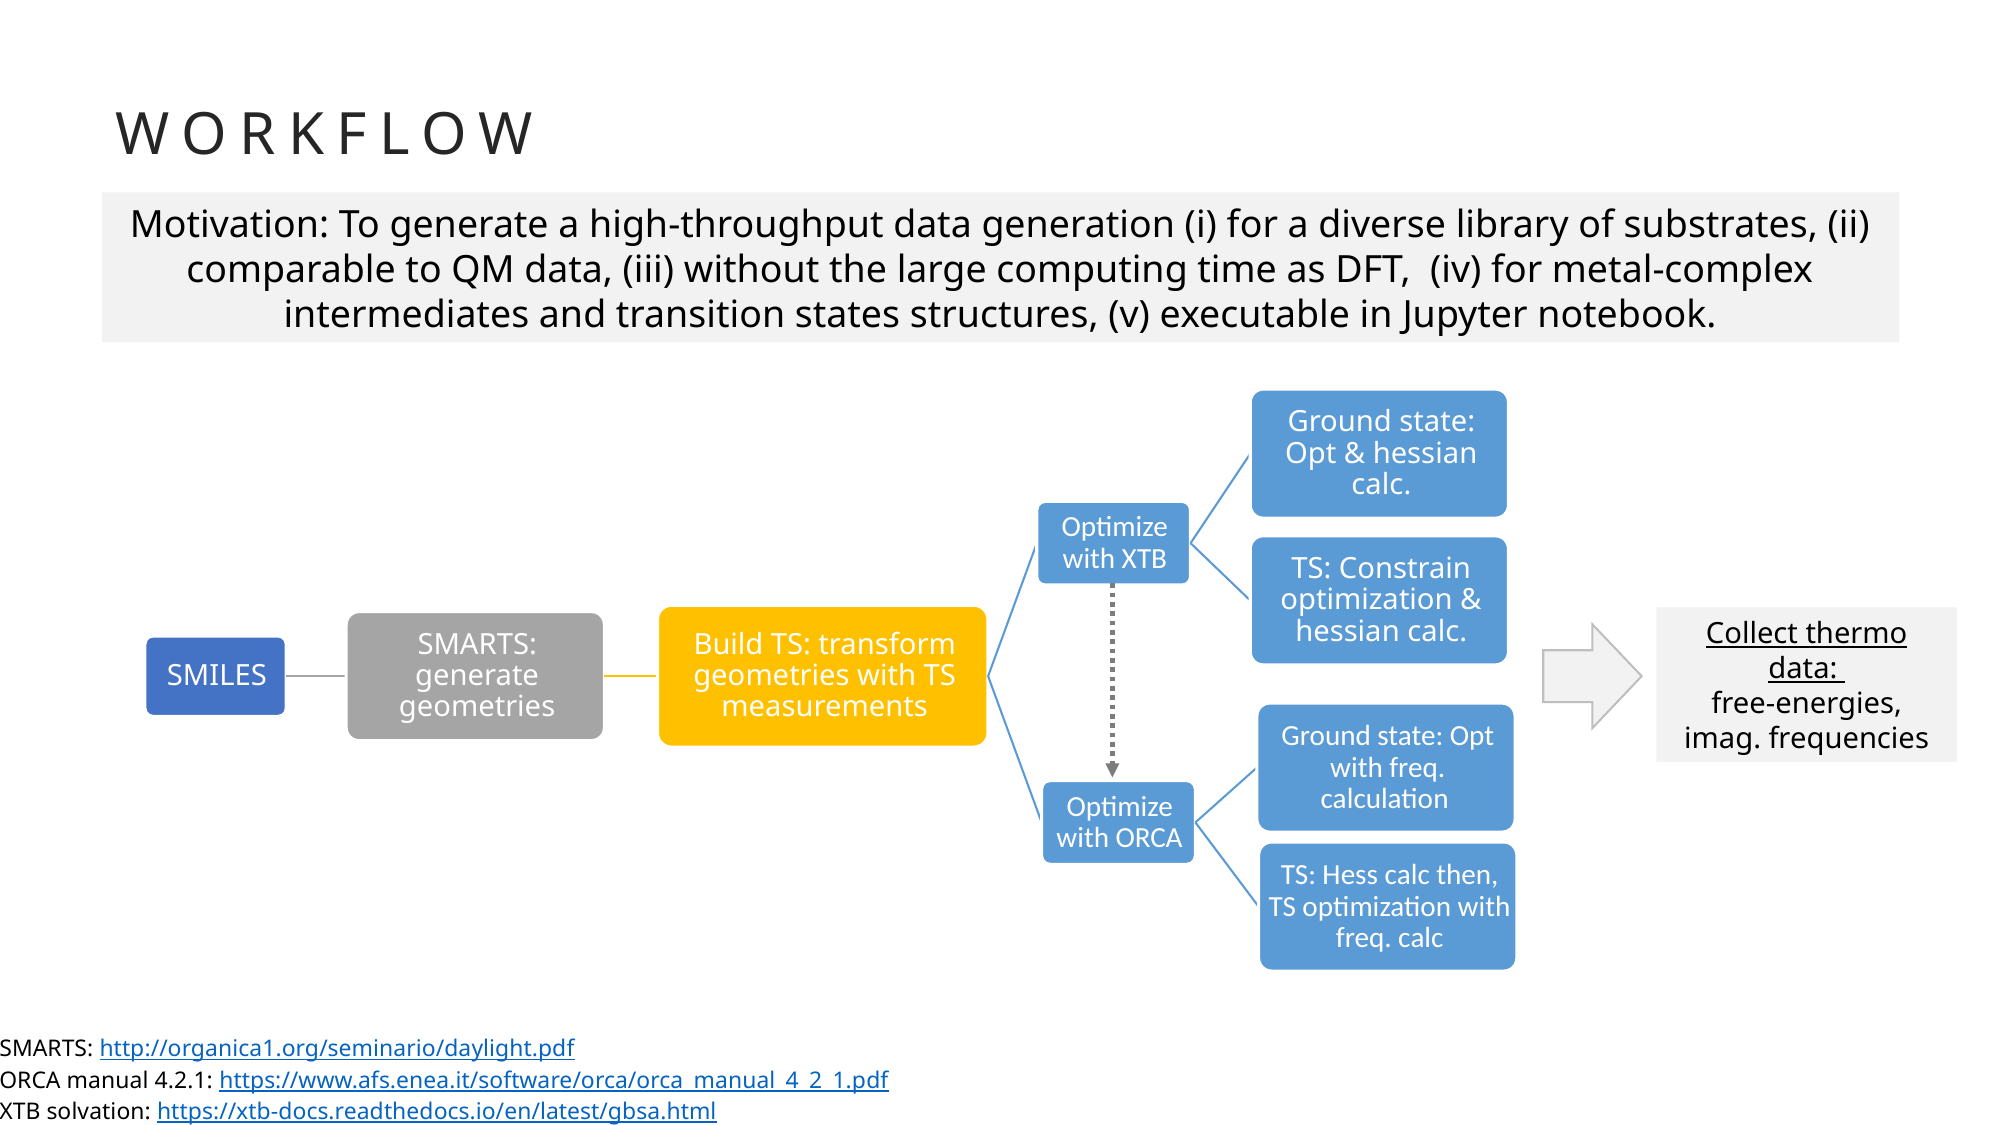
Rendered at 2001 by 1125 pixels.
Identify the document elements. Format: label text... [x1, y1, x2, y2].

text_box Motivation: To generate a high-throughput data generation (i) for a diverse library of substrates, (ii) comparable to QM data, (iii) without the large computing time as DFT, (iv) for metal-complex intermediates and transition states structures, (v) executable in Jupyter notebook. [101, 192, 1900, 343]
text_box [144, 231, 1701, 1121]
text_box Collect thermo data: free-energies, imag. frequencies [1701, 607, 1957, 762]
text_box SMARTS: http://organica1.org/seminario/daylight.pdf ORCA manual 4.2.1: https://www.afs.enea.it/software/orca/orca_manual_4_2_1.pdf XTB solvation: https://xtb-docs.readthedocs.io/en/latest/gbsa.html [0, 1026, 904, 1125]
text_box workflow [100, 27, 1899, 228]
